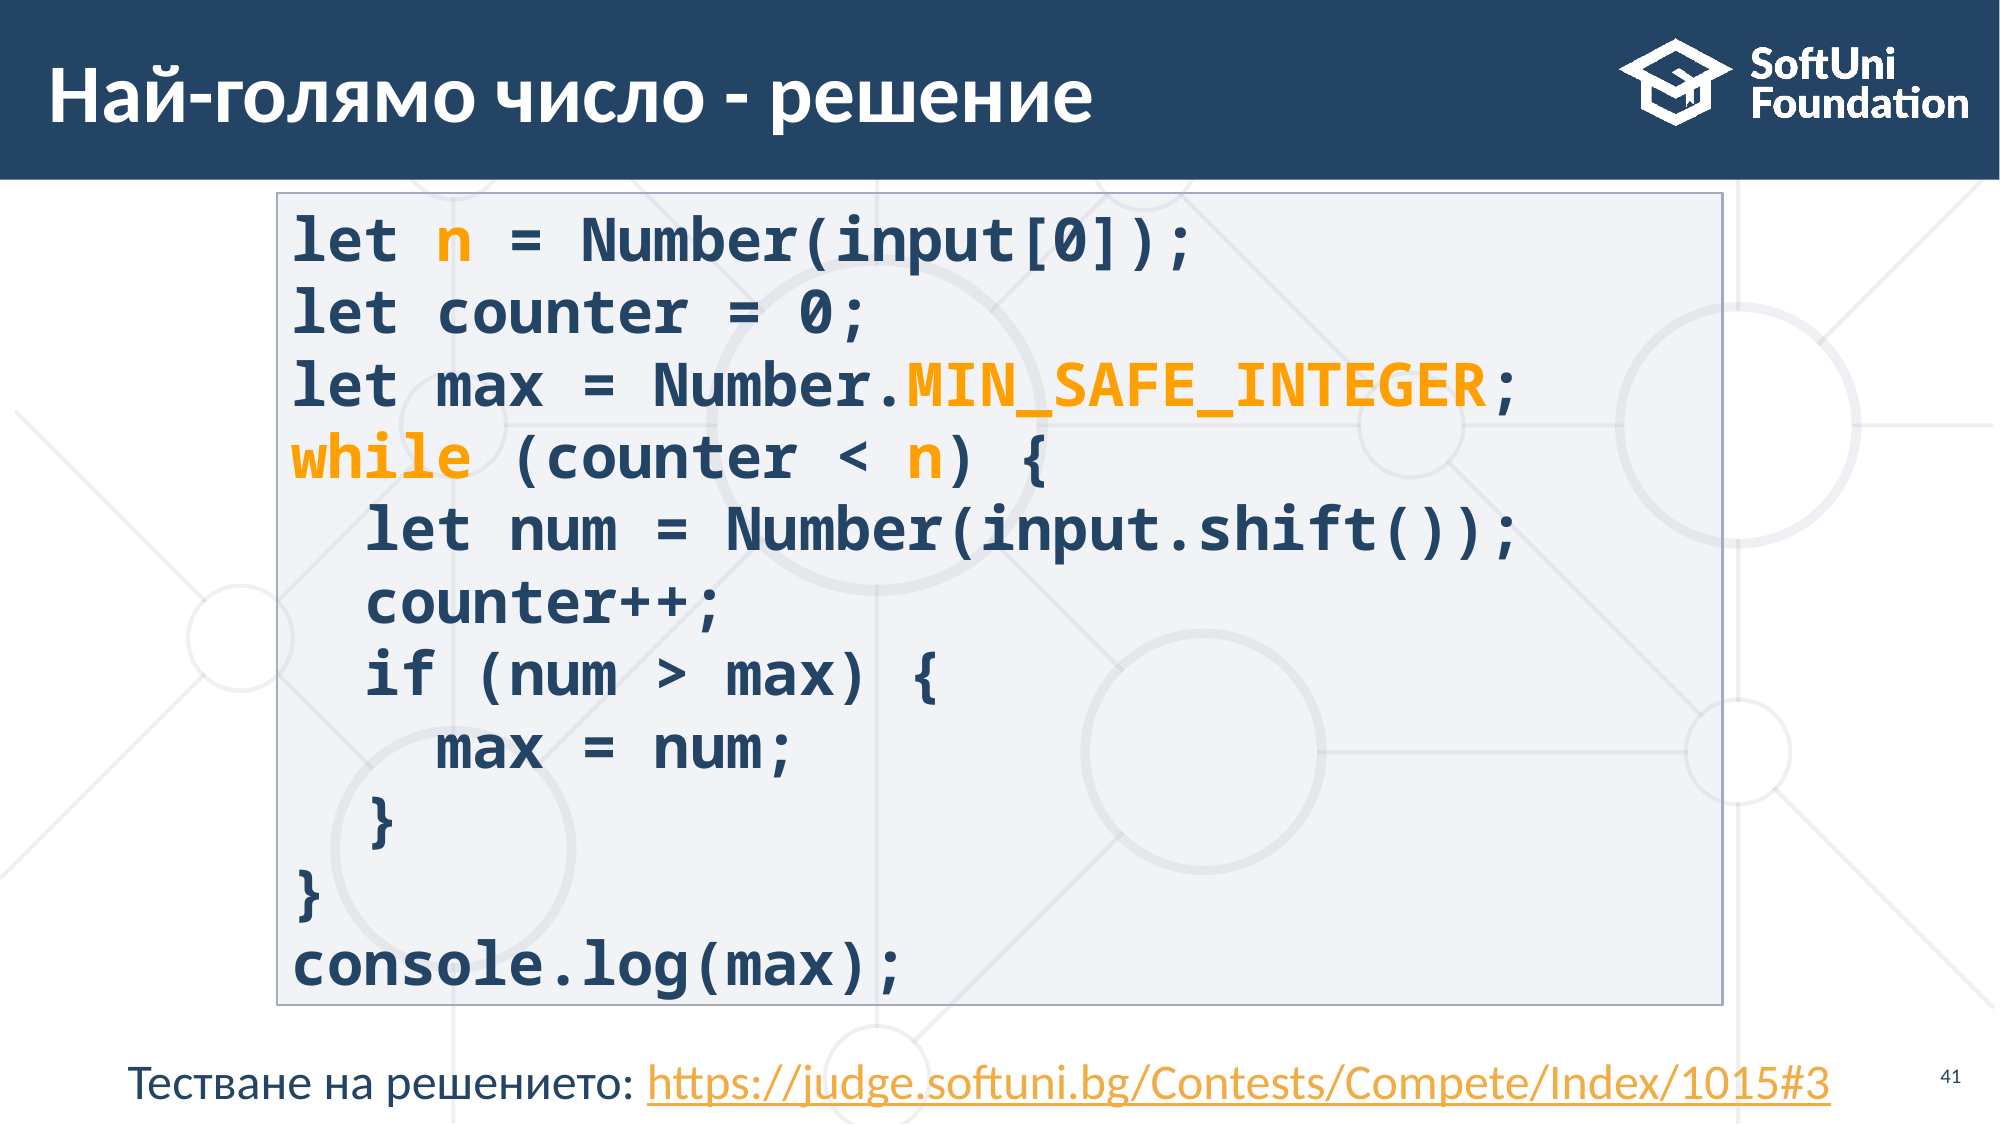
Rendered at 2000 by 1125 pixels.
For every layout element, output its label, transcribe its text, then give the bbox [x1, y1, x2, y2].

slide_number 41 [1896, 1049, 1968, 1101]
title Най-голямо число - решение [31, 16, 1591, 162]
picture [1618, 38, 1968, 126]
text_box let n = Number(input[0]); let counter = 0; let max = Number.MIN_SAFE_INTEGER; while (counter < n) { let num = Number(input.shift()); counter++; if (num > max) { max = num; } } console.log(max); [276, 193, 1723, 1006]
text_box Тестване на решението: https://judge.softuni.bg/Contests/Compete/Index/1015#3 [103, 1041, 1854, 1117]
